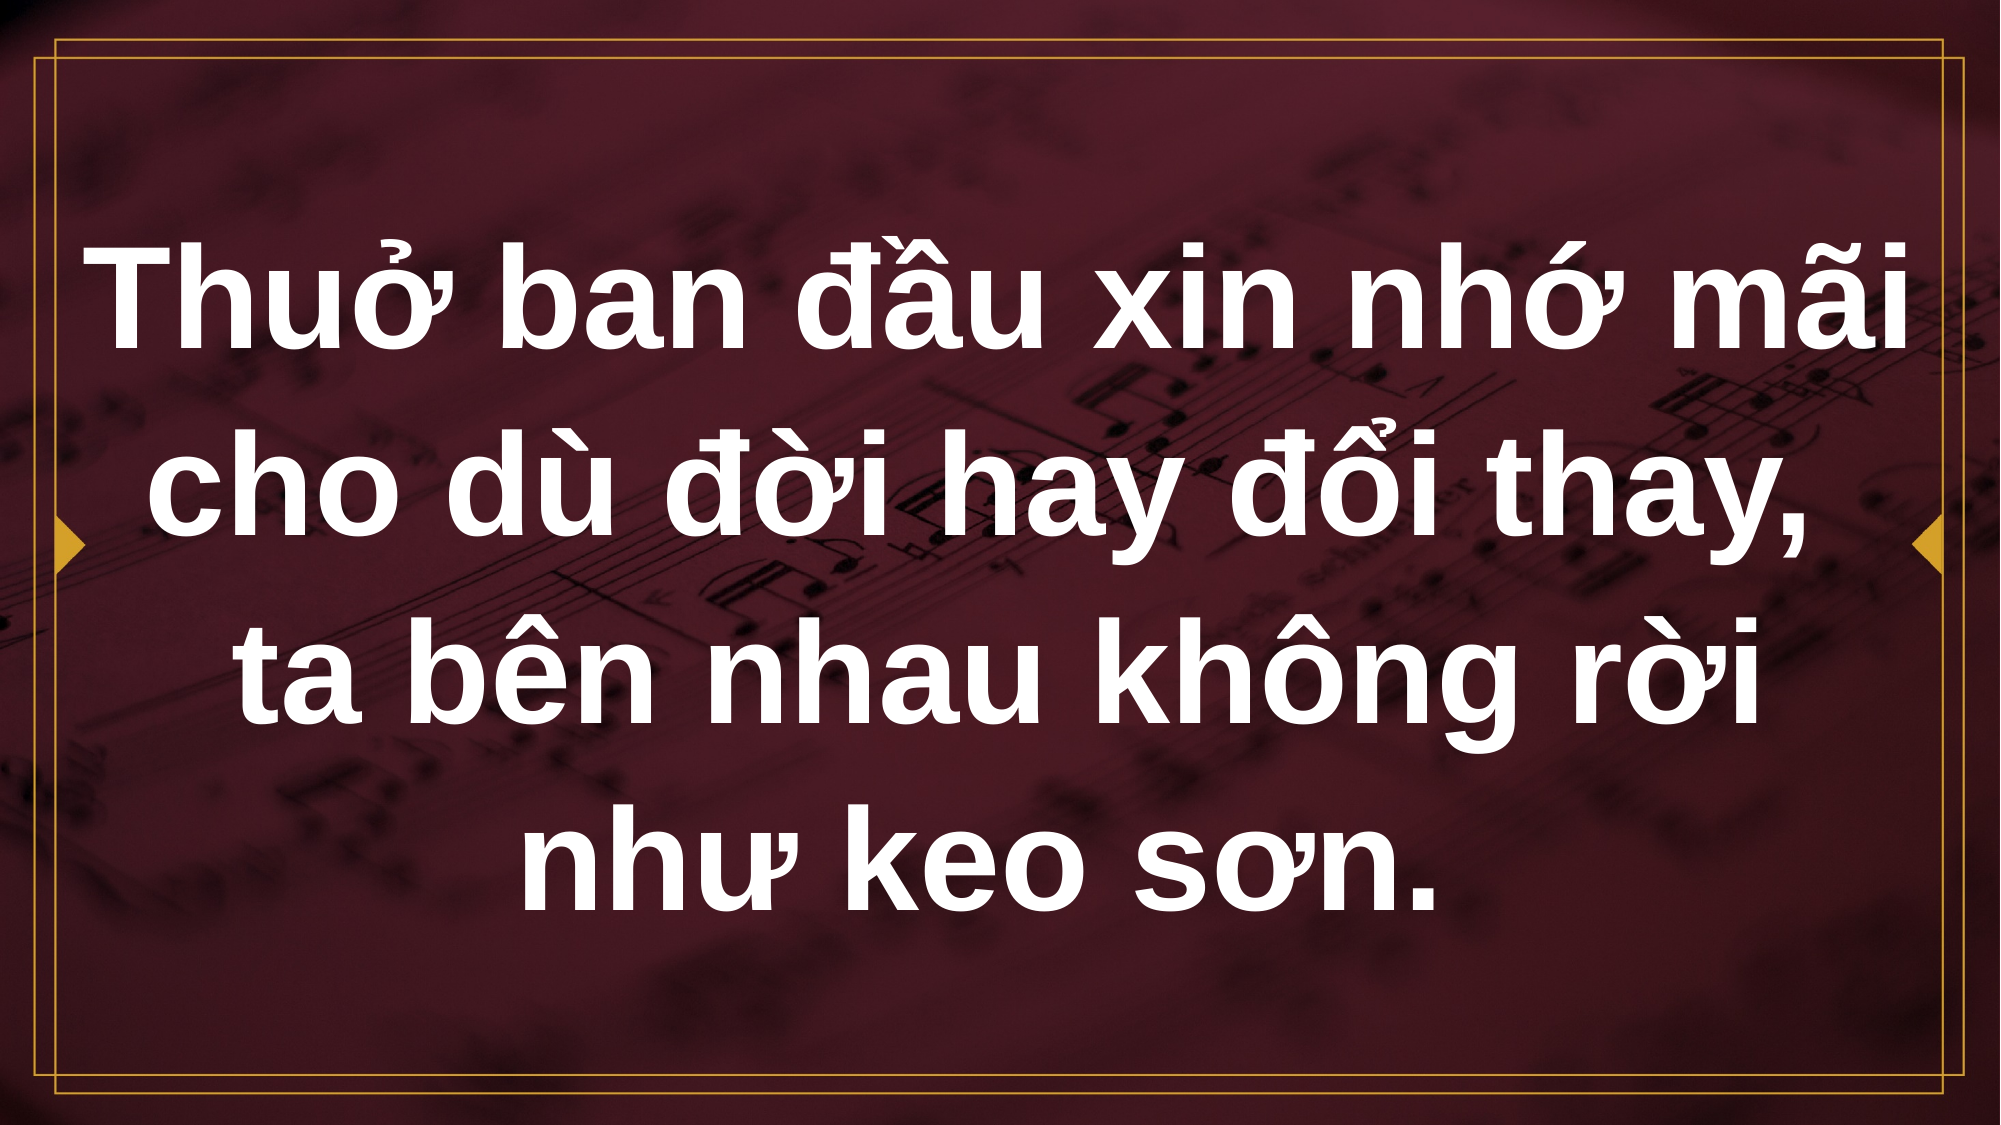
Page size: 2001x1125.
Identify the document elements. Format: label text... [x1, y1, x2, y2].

picture [0, 0, 2000, 1125]
title Thuở ban đầu xin nhớ mãi cho dù đời hay đổi thay, ta bên nhau không rời như keo sơn. [55, 53, 1945, 1077]
